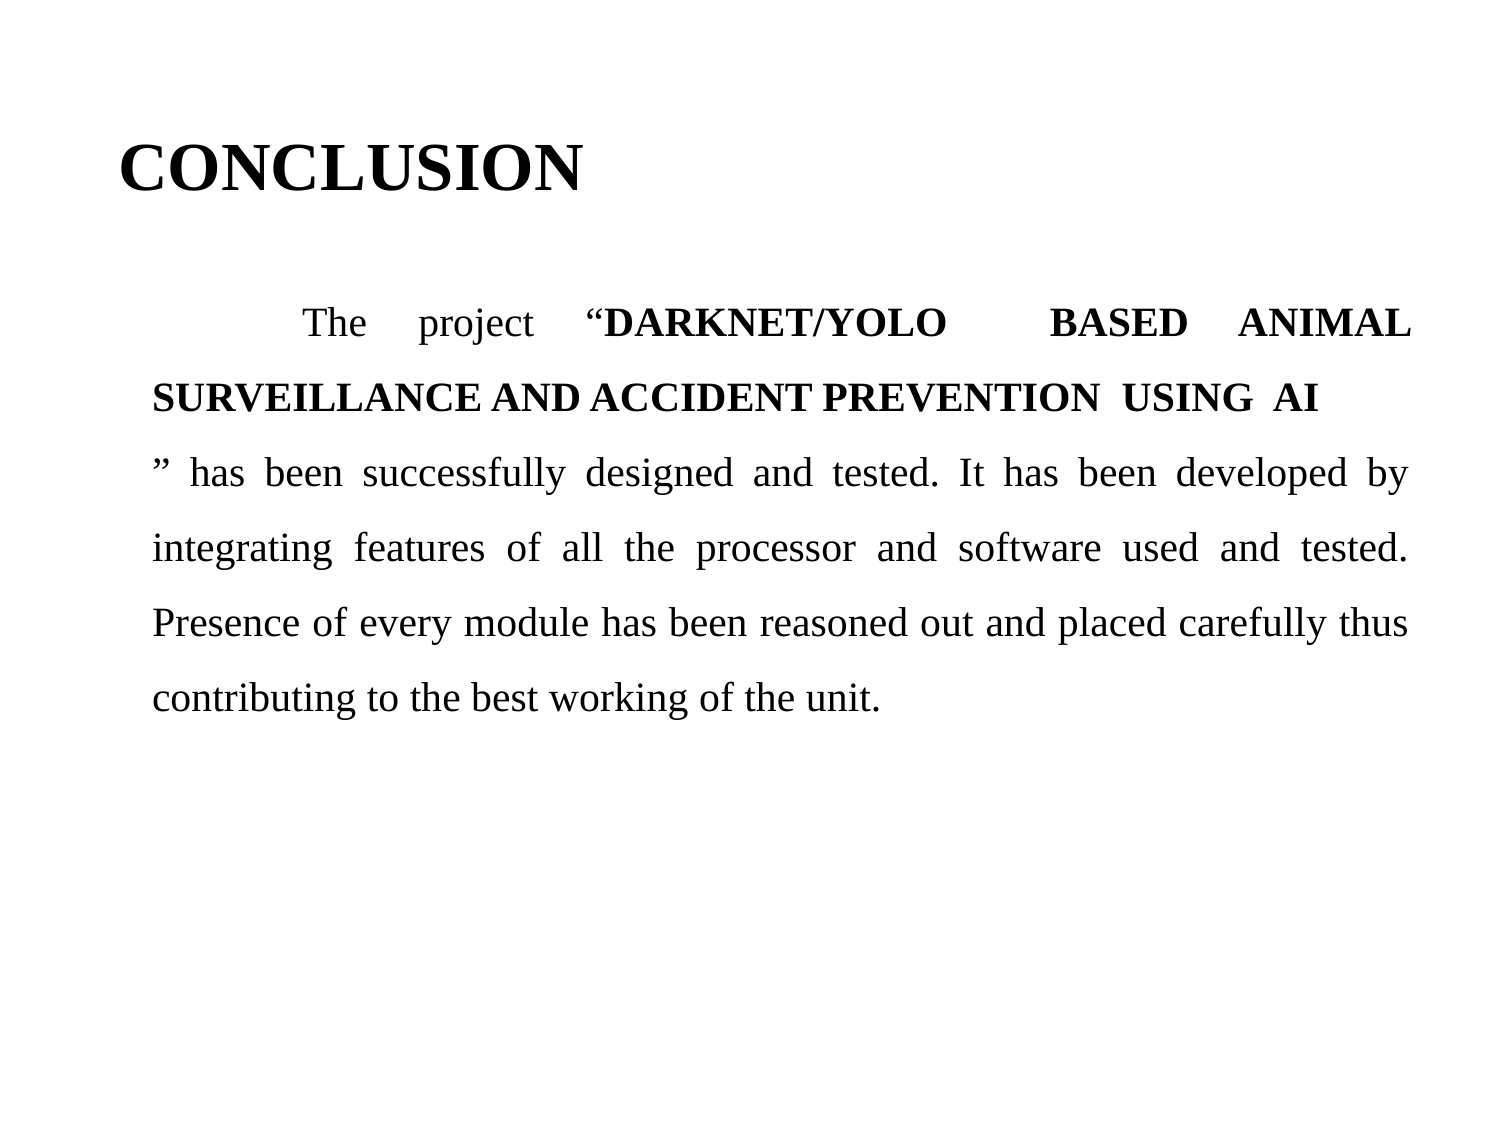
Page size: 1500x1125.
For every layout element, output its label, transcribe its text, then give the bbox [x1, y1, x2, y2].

text_box The project “DARKNET/YOLO BASED ANIMAL SURVEILLANCE AND ACCIDENT PREVENTION USING AI ” has been successfully designed and tested. It has been developed by integrating features of all the processor and software used and tested. Presence of every module has been reasoned out and placed carefully thus contributing to the best working of the unit. [137, 262, 1425, 728]
title CONCLUSION [103, 59, 1397, 278]
